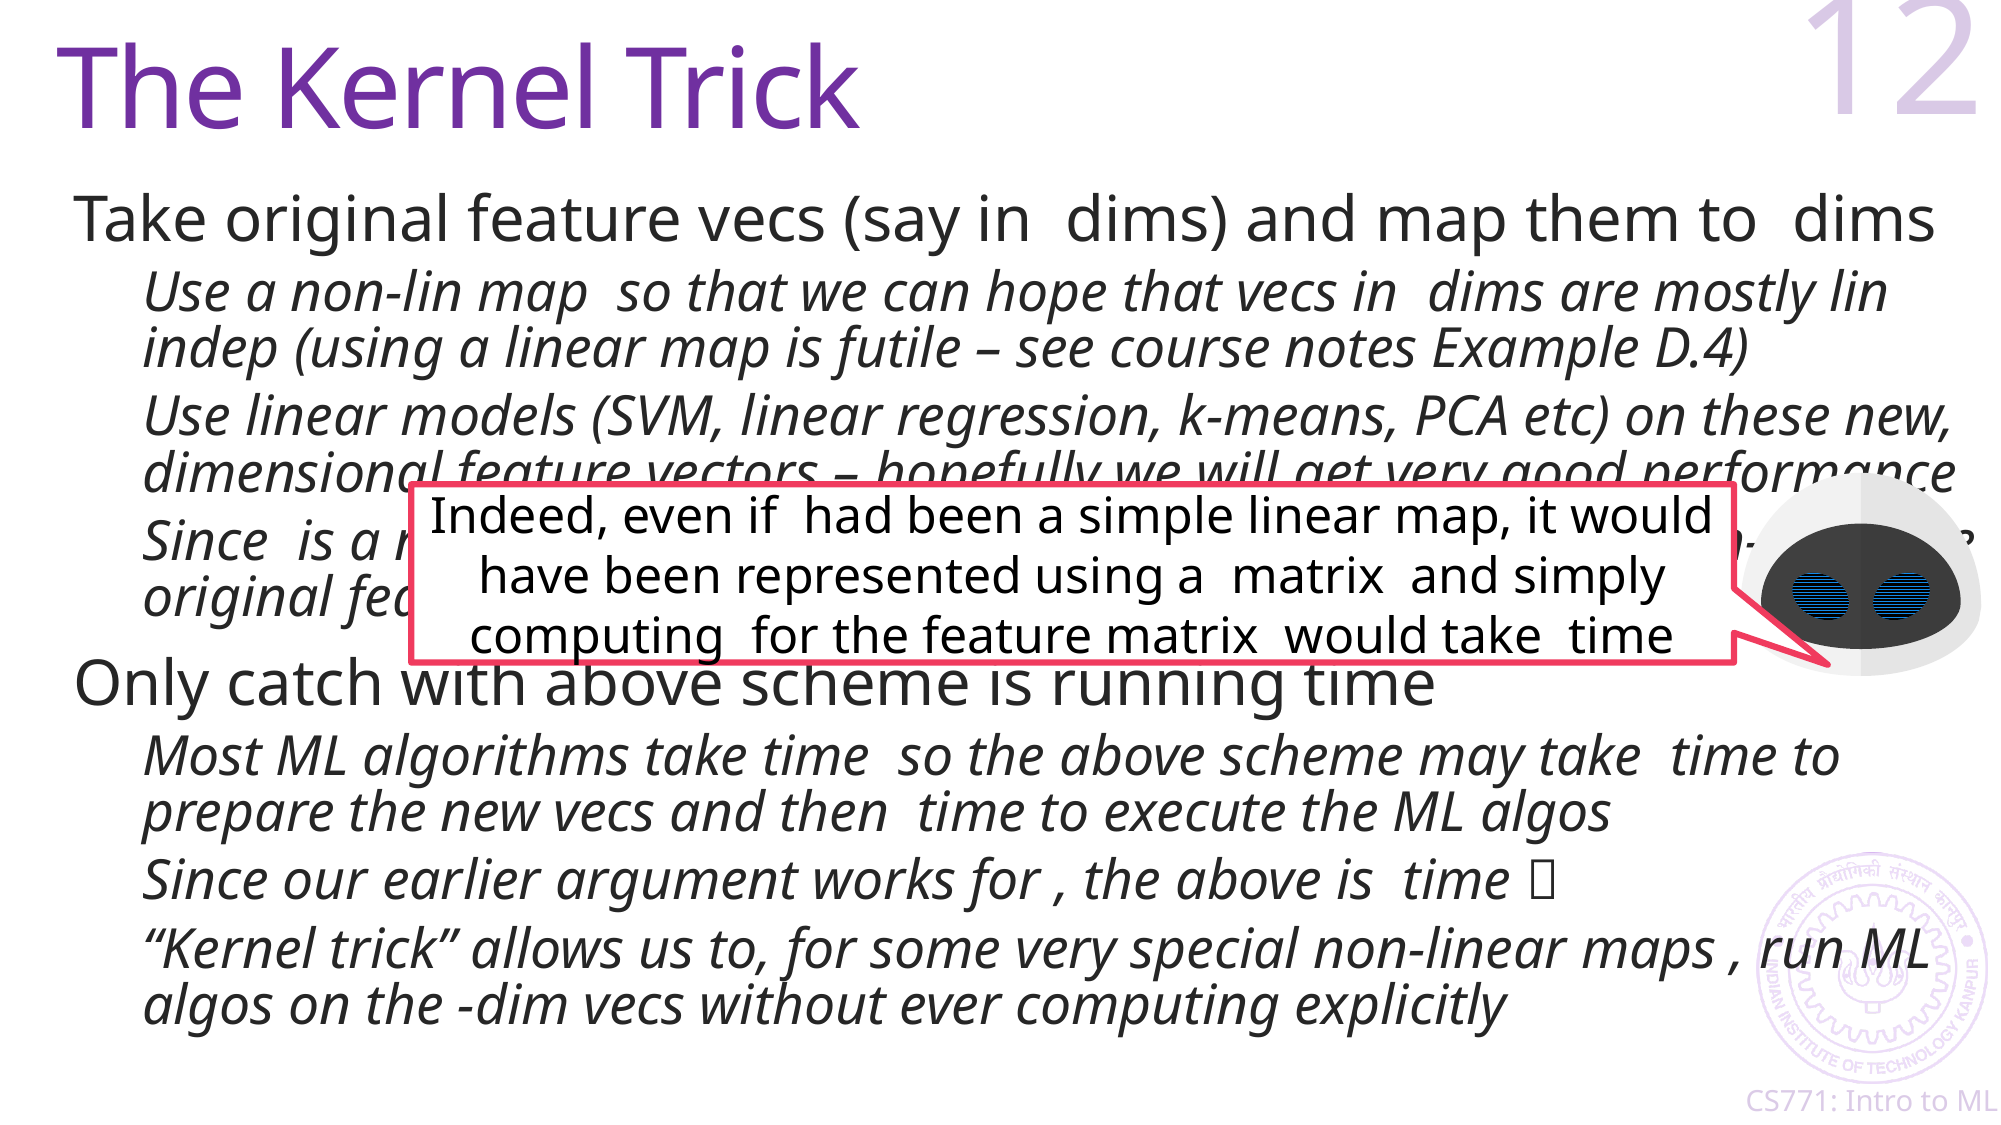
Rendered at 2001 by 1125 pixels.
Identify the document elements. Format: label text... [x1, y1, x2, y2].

slide_number 12 [1520, 6, 2000, 183]
title The Kernel Trick [41, 5, 1945, 183]
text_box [1740, 472, 1982, 677]
